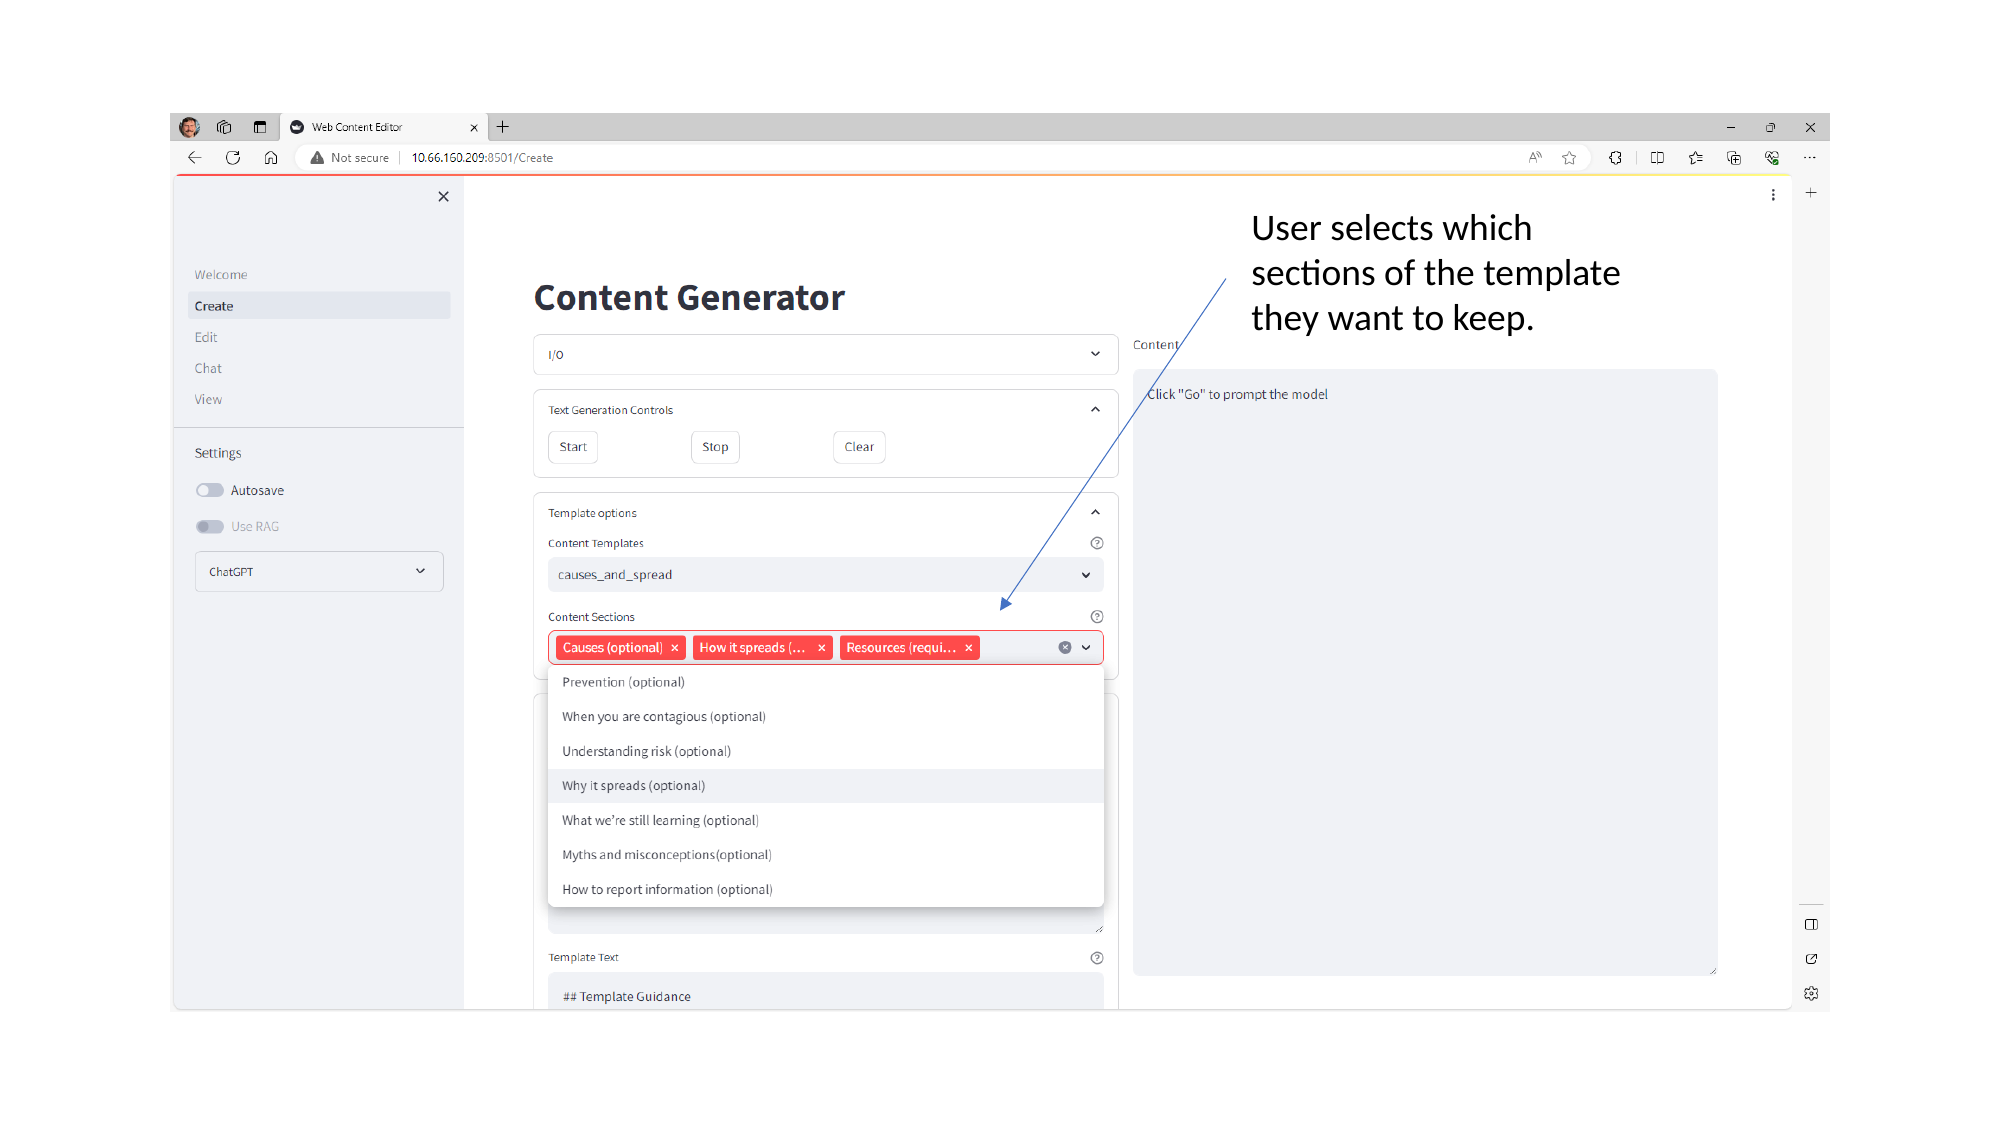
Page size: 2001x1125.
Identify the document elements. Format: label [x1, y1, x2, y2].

list [170, 113, 1830, 1012]
text_box [999, 278, 1226, 611]
